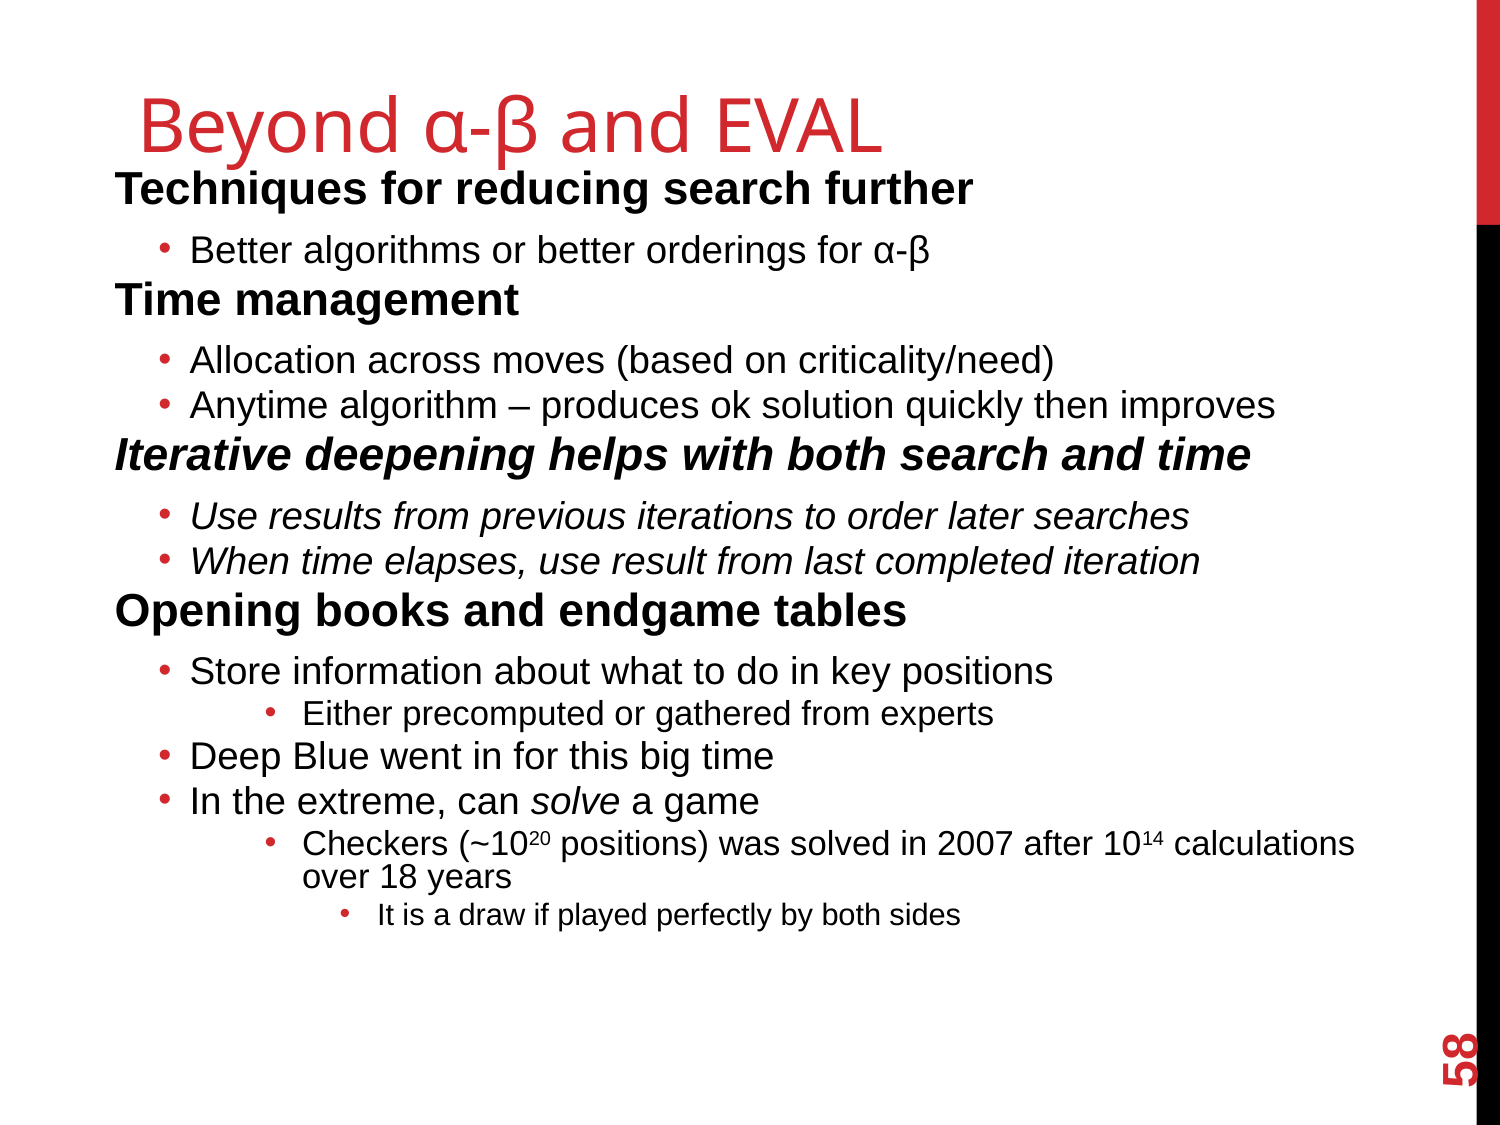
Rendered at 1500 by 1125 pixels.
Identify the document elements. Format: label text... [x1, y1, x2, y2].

title Beyond α-β and EVAL [122, 10, 1398, 161]
list Techniques for reducing search further Better algorithms or better orderings for α-β Time management Allocation across moves (based on criticality/need) Anytime algorithm – produces ok solution quickly then improves Iterative deepening helps with both search and time Use results from previous iterations to order later searches When time elapses, use result from last completed iteration Opening books and endgame tables Store information about what to do in key positions Either precomputed or gathered from experts Deep Blue went in for this big time In the extreme, can solve a game Checkers (~1020 positions) was solved in 2007 after 1014 calculations over 18 years It is a draw if played perfectly by both sides [99, 161, 1421, 991]
slide_number ‹#› [1427, 887, 1488, 1104]
